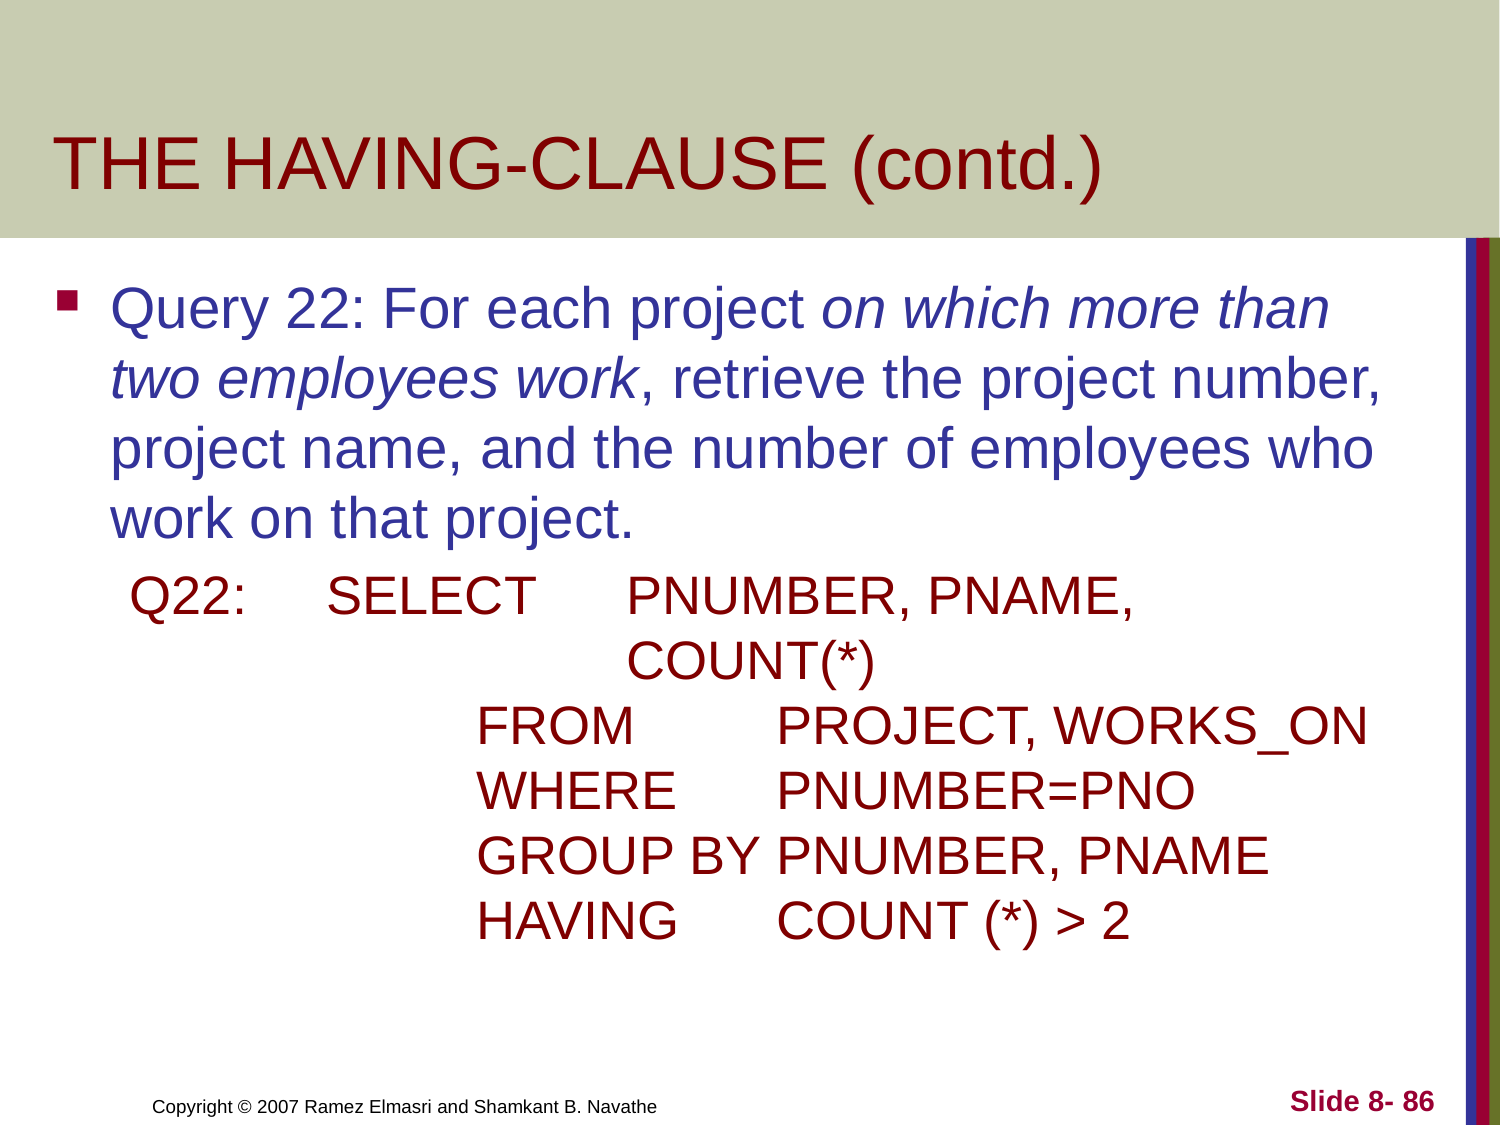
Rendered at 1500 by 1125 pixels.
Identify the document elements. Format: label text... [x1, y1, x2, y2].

list Query 22: For each project on which more than two employees work, retrieve the project number, project name, and the number of employees who work on that project. Q22: SELECT PNUMBER, PNAME, COUNT(*) FROM PROJECT, WORKS_ON WHERE PNUMBER=PNO GROUP BY PNUMBER, PNAME HAVING COUNT (*) > 2 [39, 262, 1400, 1013]
title THE HAVING-CLAUSE (contd.) [37, 49, 1317, 213]
slide_number Slide 8- 86 [1137, 1050, 1450, 1125]
